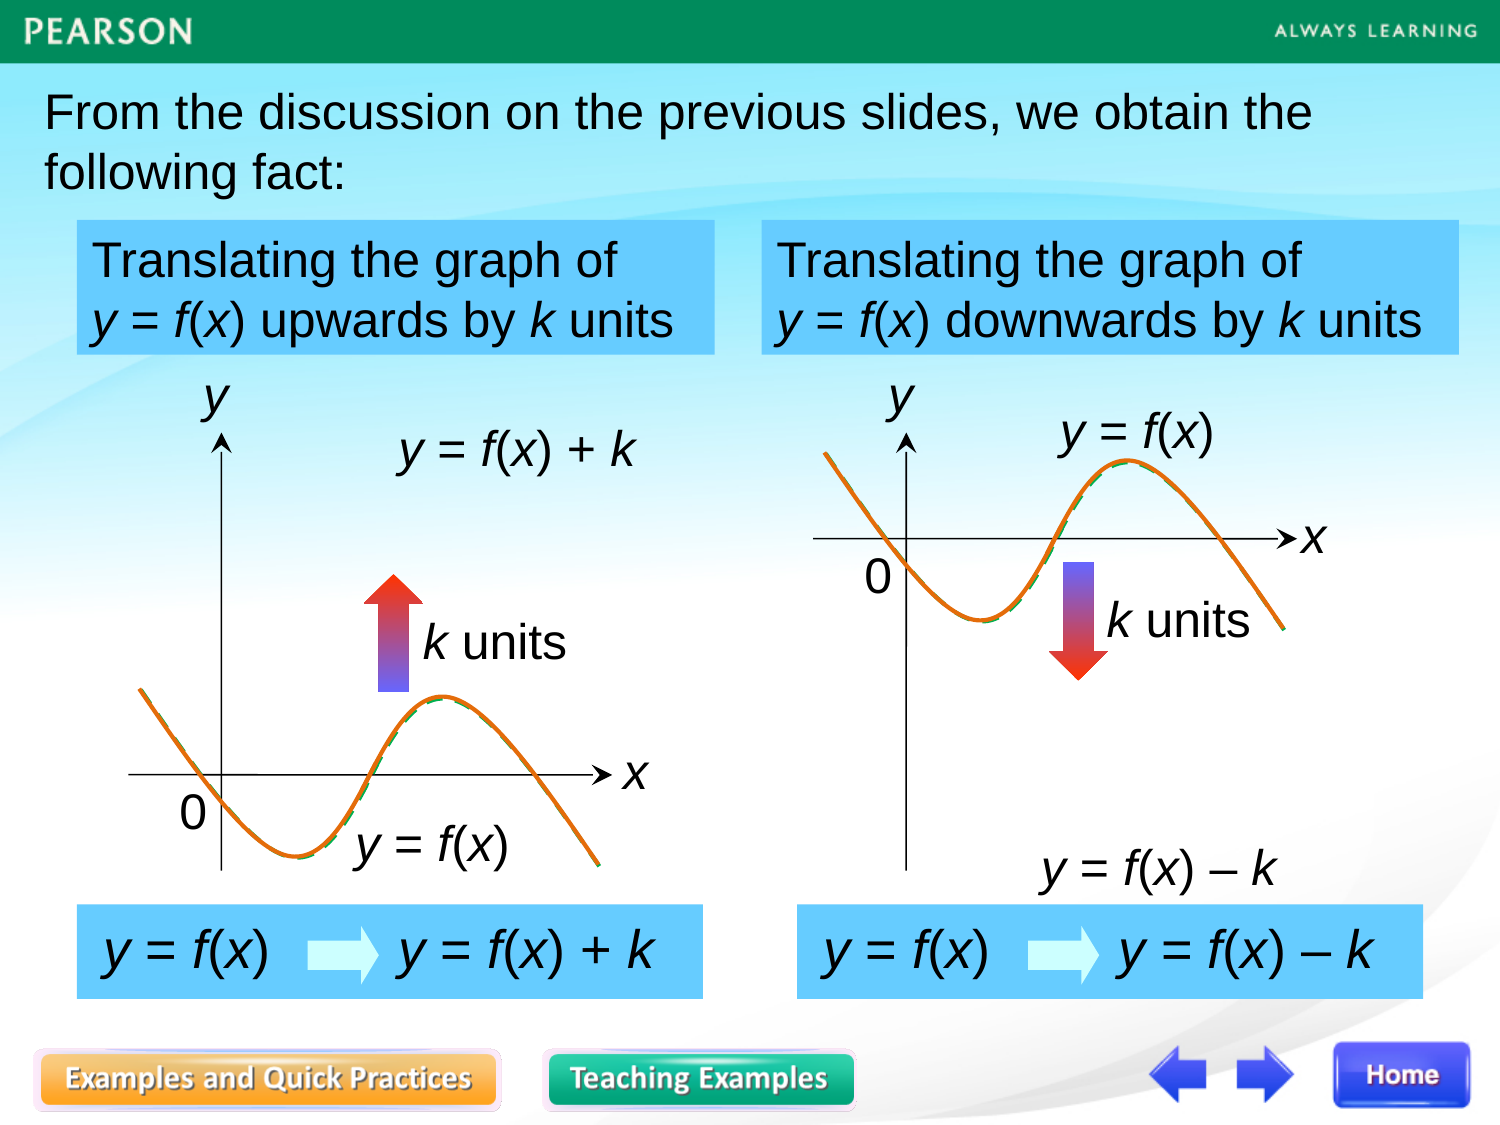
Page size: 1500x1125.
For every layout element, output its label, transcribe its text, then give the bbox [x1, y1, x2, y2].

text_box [128, 355, 683, 902]
text_box y = f(x) – k [998, 879, 1306, 902]
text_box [812, 355, 1436, 871]
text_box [796, 904, 1424, 1000]
text_box Translating the graph of y = f(x) upwards by k units [76, 219, 715, 355]
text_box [1257, 562, 1317, 681]
picture [0, 0, 1500, 1125]
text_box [76, 904, 704, 1000]
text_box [363, 573, 633, 693]
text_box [846, 407, 1262, 674]
text_box y = f(x) + k [687, 408, 691, 484]
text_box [161, 644, 577, 910]
text_box Translating the graph of y = f(x) downwards by k units [761, 219, 1459, 355]
text_box From the discussion on the previous slides, we obtain the following fact: [29, 71, 1455, 207]
